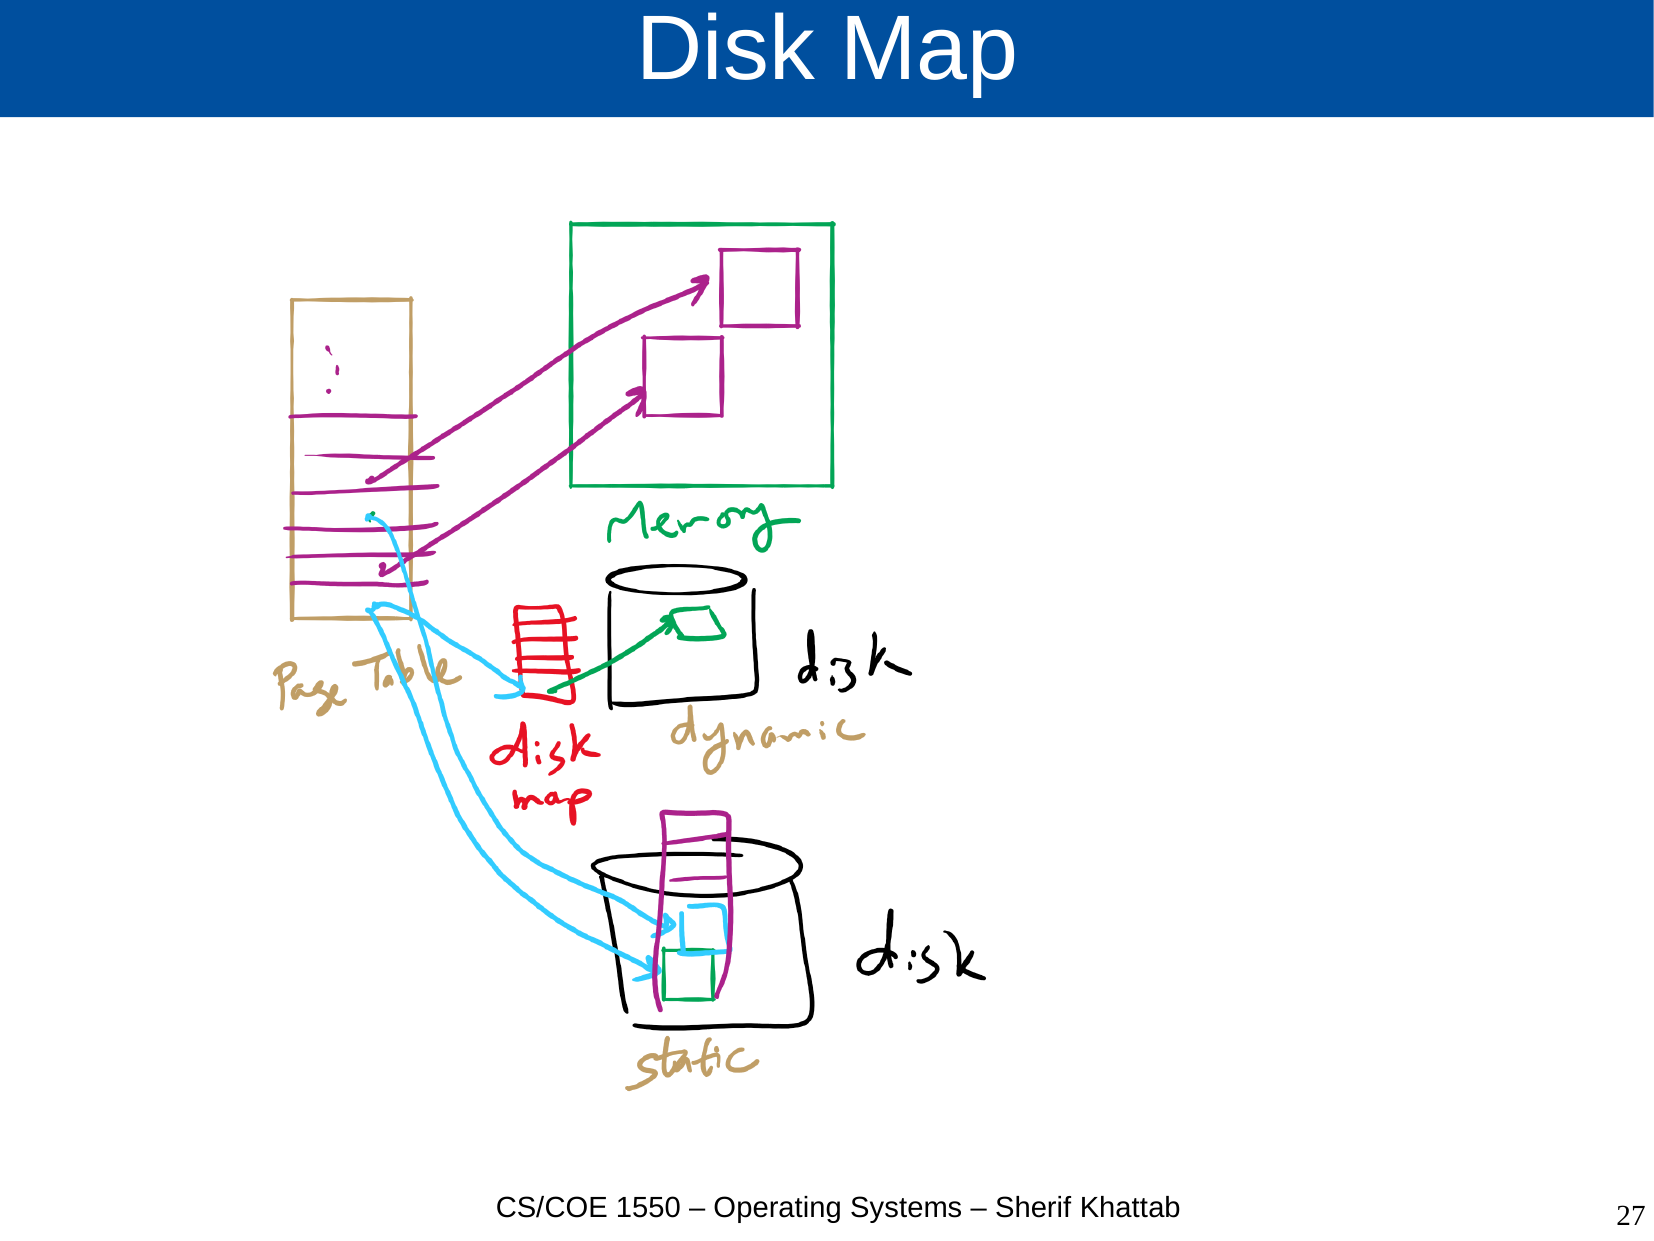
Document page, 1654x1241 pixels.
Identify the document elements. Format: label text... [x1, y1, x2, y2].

footer CS/COE 1550 – Operating Systems – Sherif Khattab [460, 1190, 1217, 1241]
title Disk Map [0, 0, 1654, 118]
slide_number 27 [1265, 1198, 1647, 1241]
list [259, 204, 1608, 1104]
